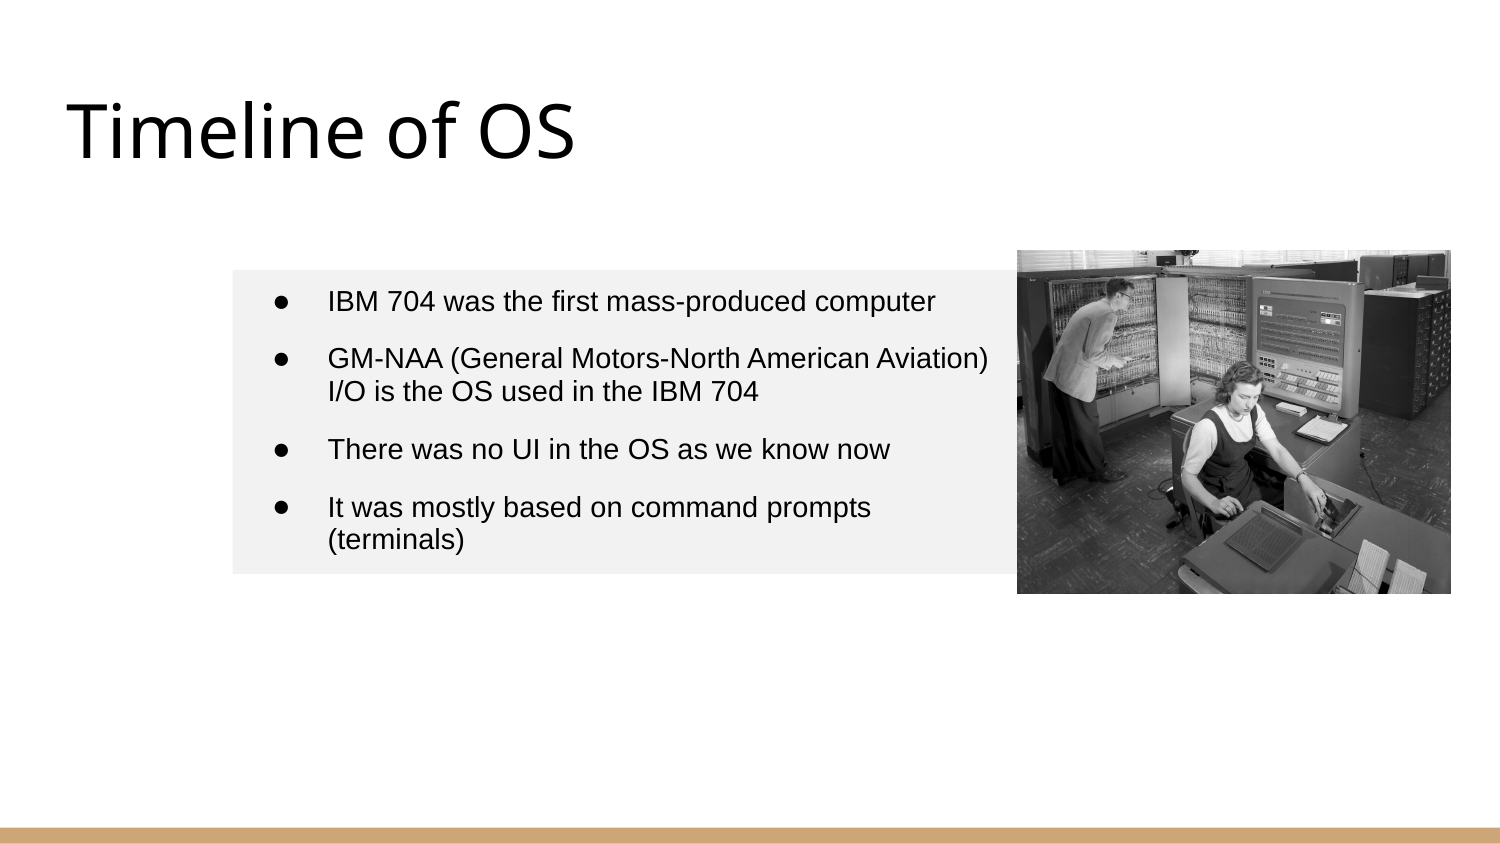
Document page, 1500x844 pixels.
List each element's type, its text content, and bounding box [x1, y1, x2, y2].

list IBM 704 was the first mass-produced computer GM-NAA (General Motors-North American Aviation) I/O is the OS used in the IBM 704 There was no UI in the OS as we know now It was mostly based on command prompts (terminals) [232, 269, 1011, 574]
picture [1017, 249, 1451, 594]
title Timeline of OS [51, 51, 1449, 189]
